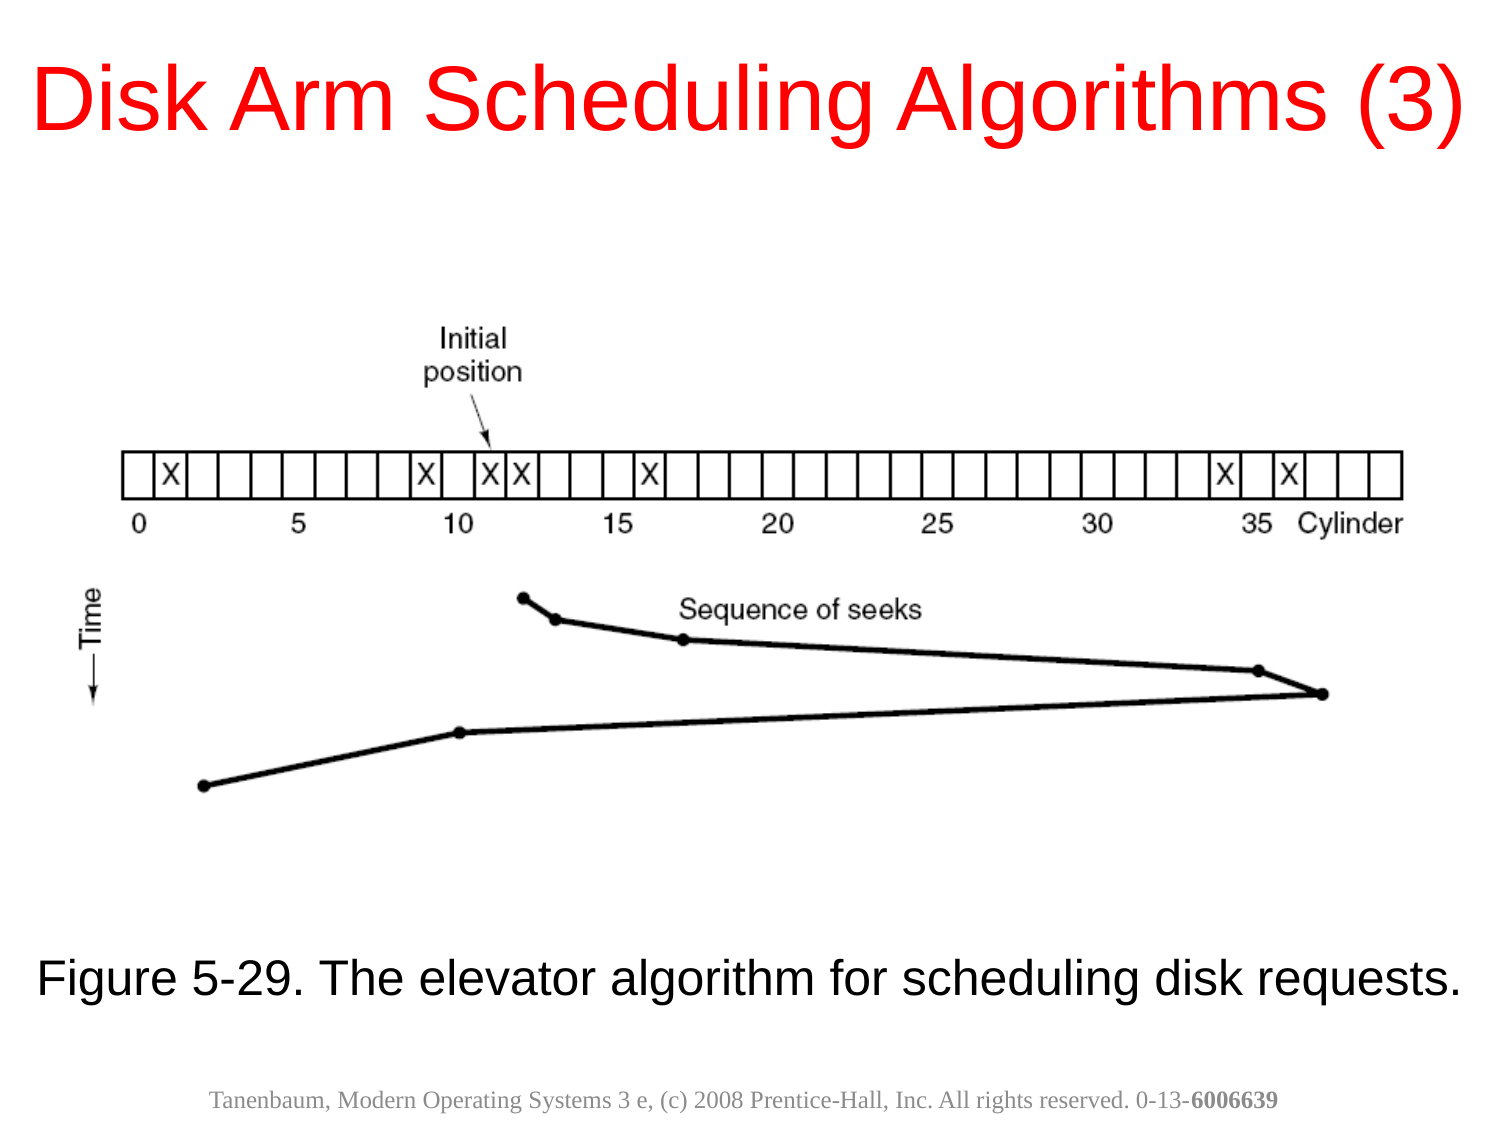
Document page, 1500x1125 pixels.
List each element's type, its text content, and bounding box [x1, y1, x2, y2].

title Disk Arm Scheduling Algorithms (3) [0, 0, 1500, 188]
picture [62, 294, 1438, 831]
footer Tanenbaum, Modern Operating Systems 3 e, (c) 2008 Prentice-Hall, Inc. All rights reserved. 0-13-6006639 [29, 1077, 1459, 1120]
list Figure 5-29. The elevator algorithm for scheduling disk requests. [0, 937, 1500, 1076]
